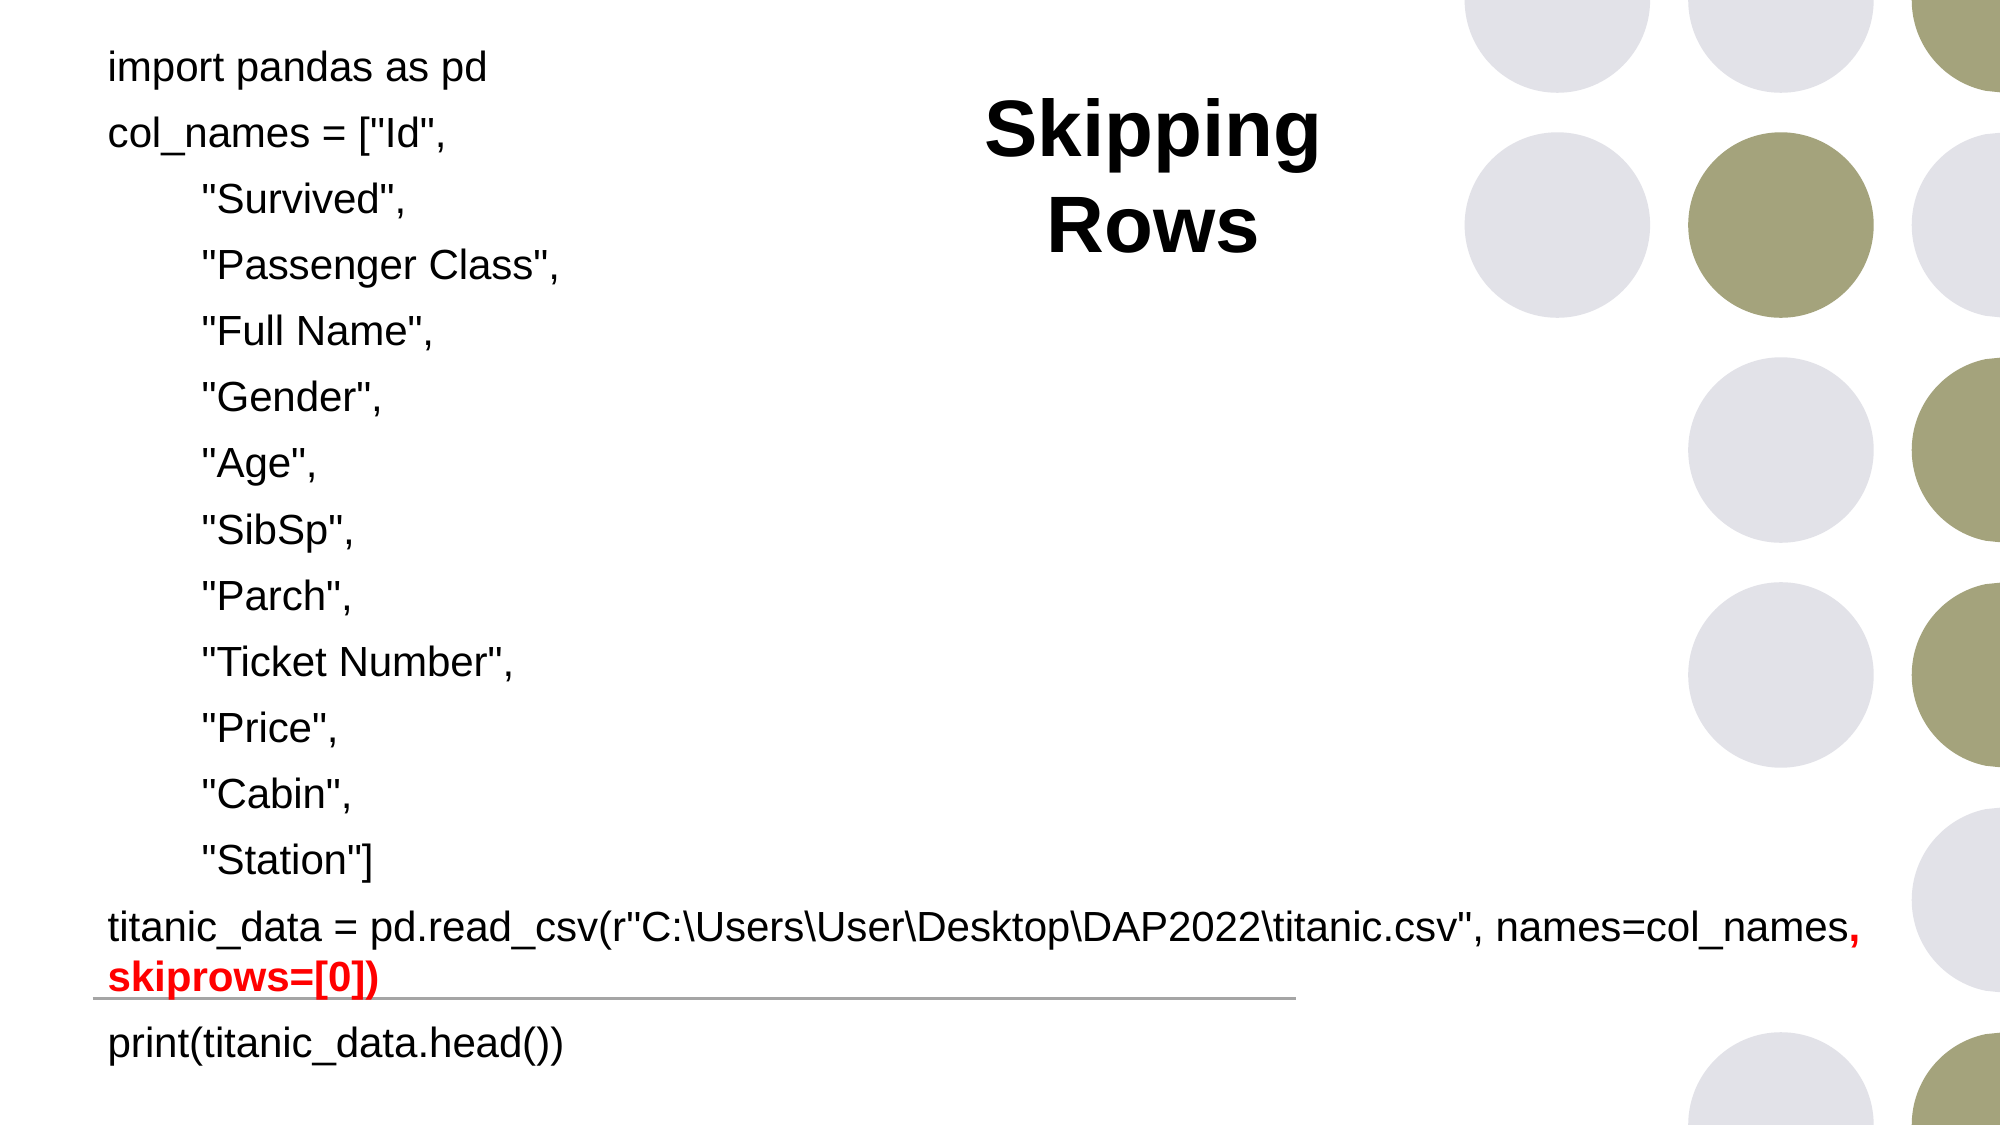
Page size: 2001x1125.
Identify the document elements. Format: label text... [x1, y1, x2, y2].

list import pandas as pd col_names = ["Id", "Survived", "Passenger Class", "Full Name", "Gender", "Age", "SibSp", "Parch", "Ticket Number", "Price", "Cabin", "Station"] titanic_data = pd.read_csv(r"C:\Users\User\Desktop\DAP2022\titanic.csv", names=col_names, skiprows=[0]) print(titanic_data.head()) [92, 31, 1959, 1078]
